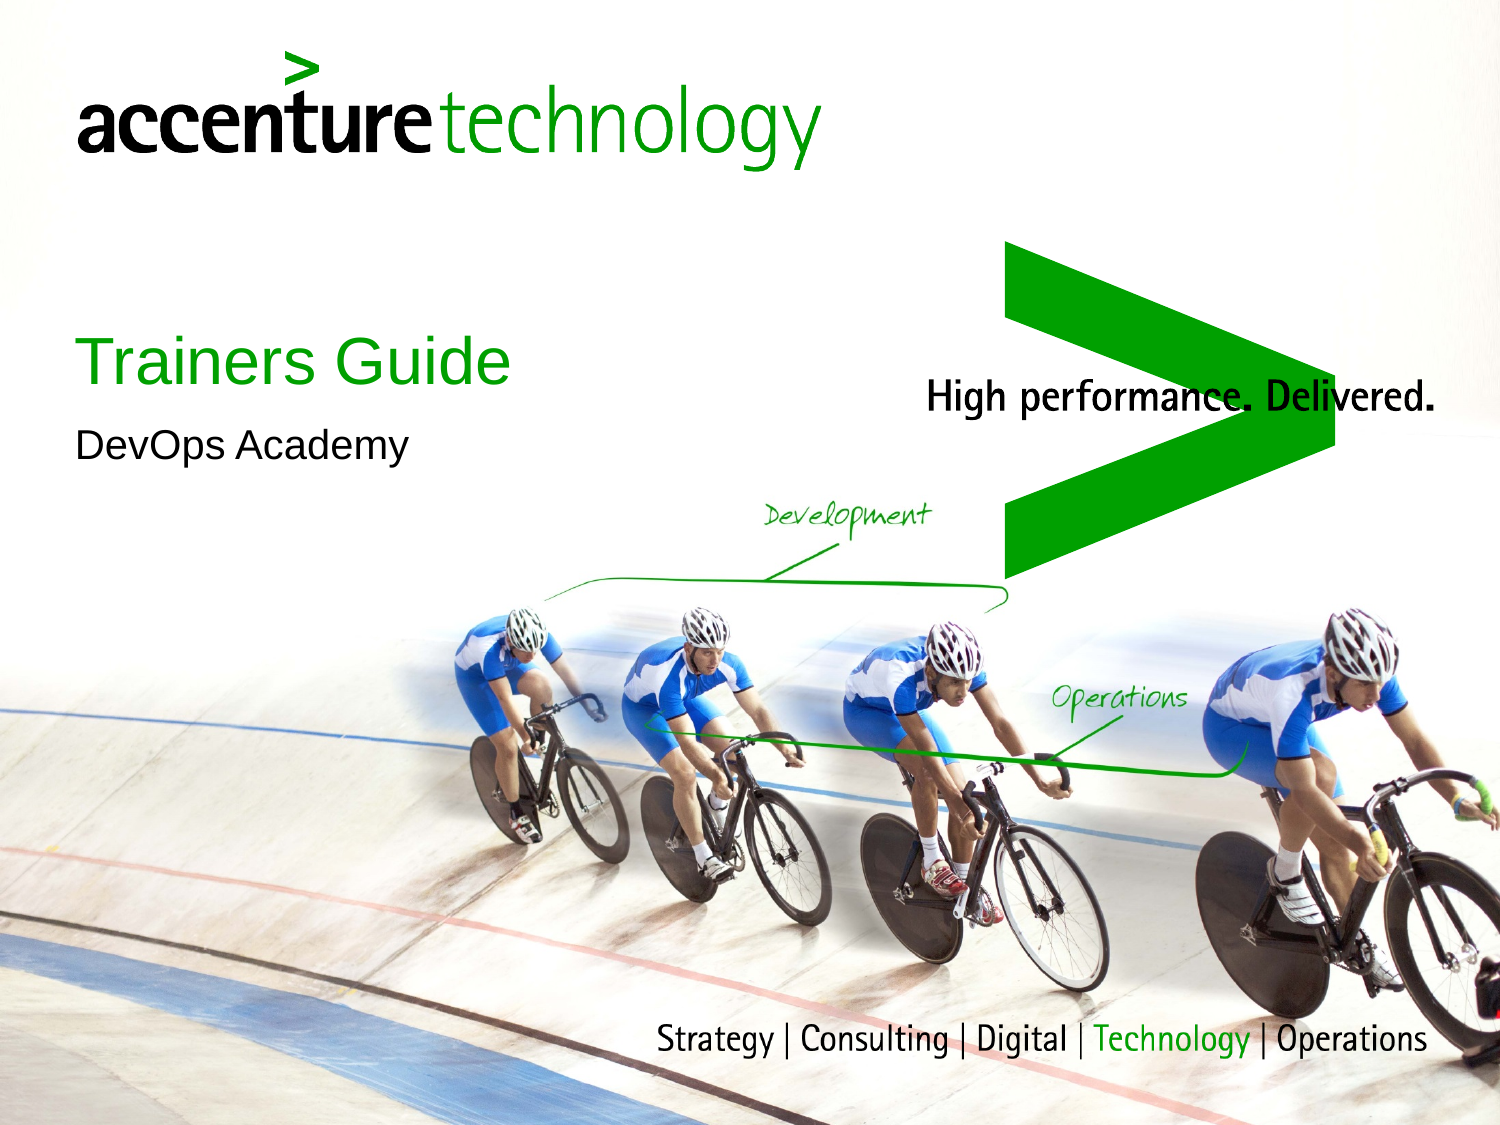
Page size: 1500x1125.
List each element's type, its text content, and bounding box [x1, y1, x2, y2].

title Trainers Guide [74, 235, 733, 399]
picture [0, 0, 1500, 1125]
list DevOps Academy [74, 410, 733, 488]
